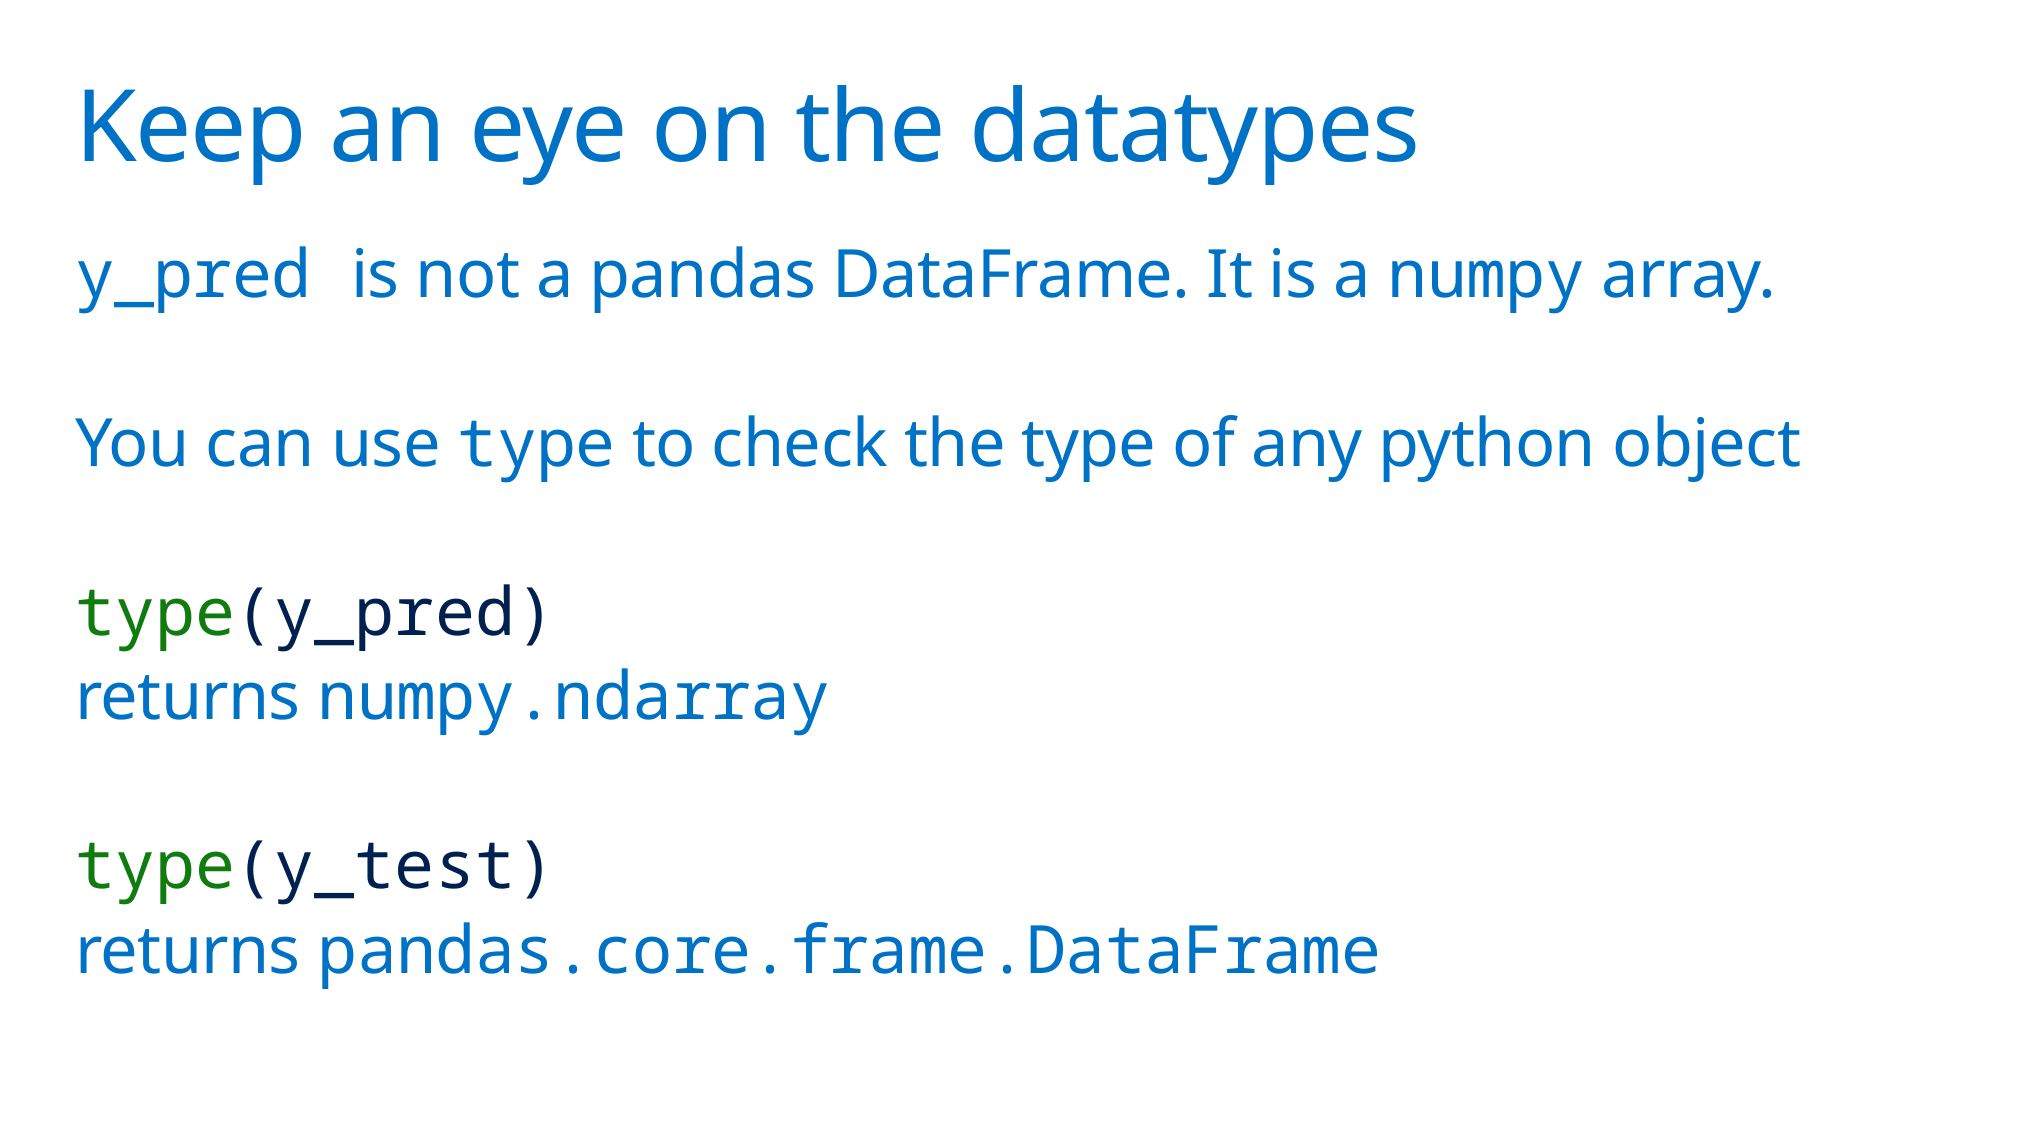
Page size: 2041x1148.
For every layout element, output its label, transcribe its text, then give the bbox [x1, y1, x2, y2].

title Keep an eye on the datatypes [60, 60, 1980, 210]
list y_pred is not a pandas DataFrame. It is a numpy array. You can use type to check the type of any python object type(y_pred) returns numpy.ndarray type(y_test) returns pandas.core.frame.DataFrame [60, 225, 1980, 1003]
